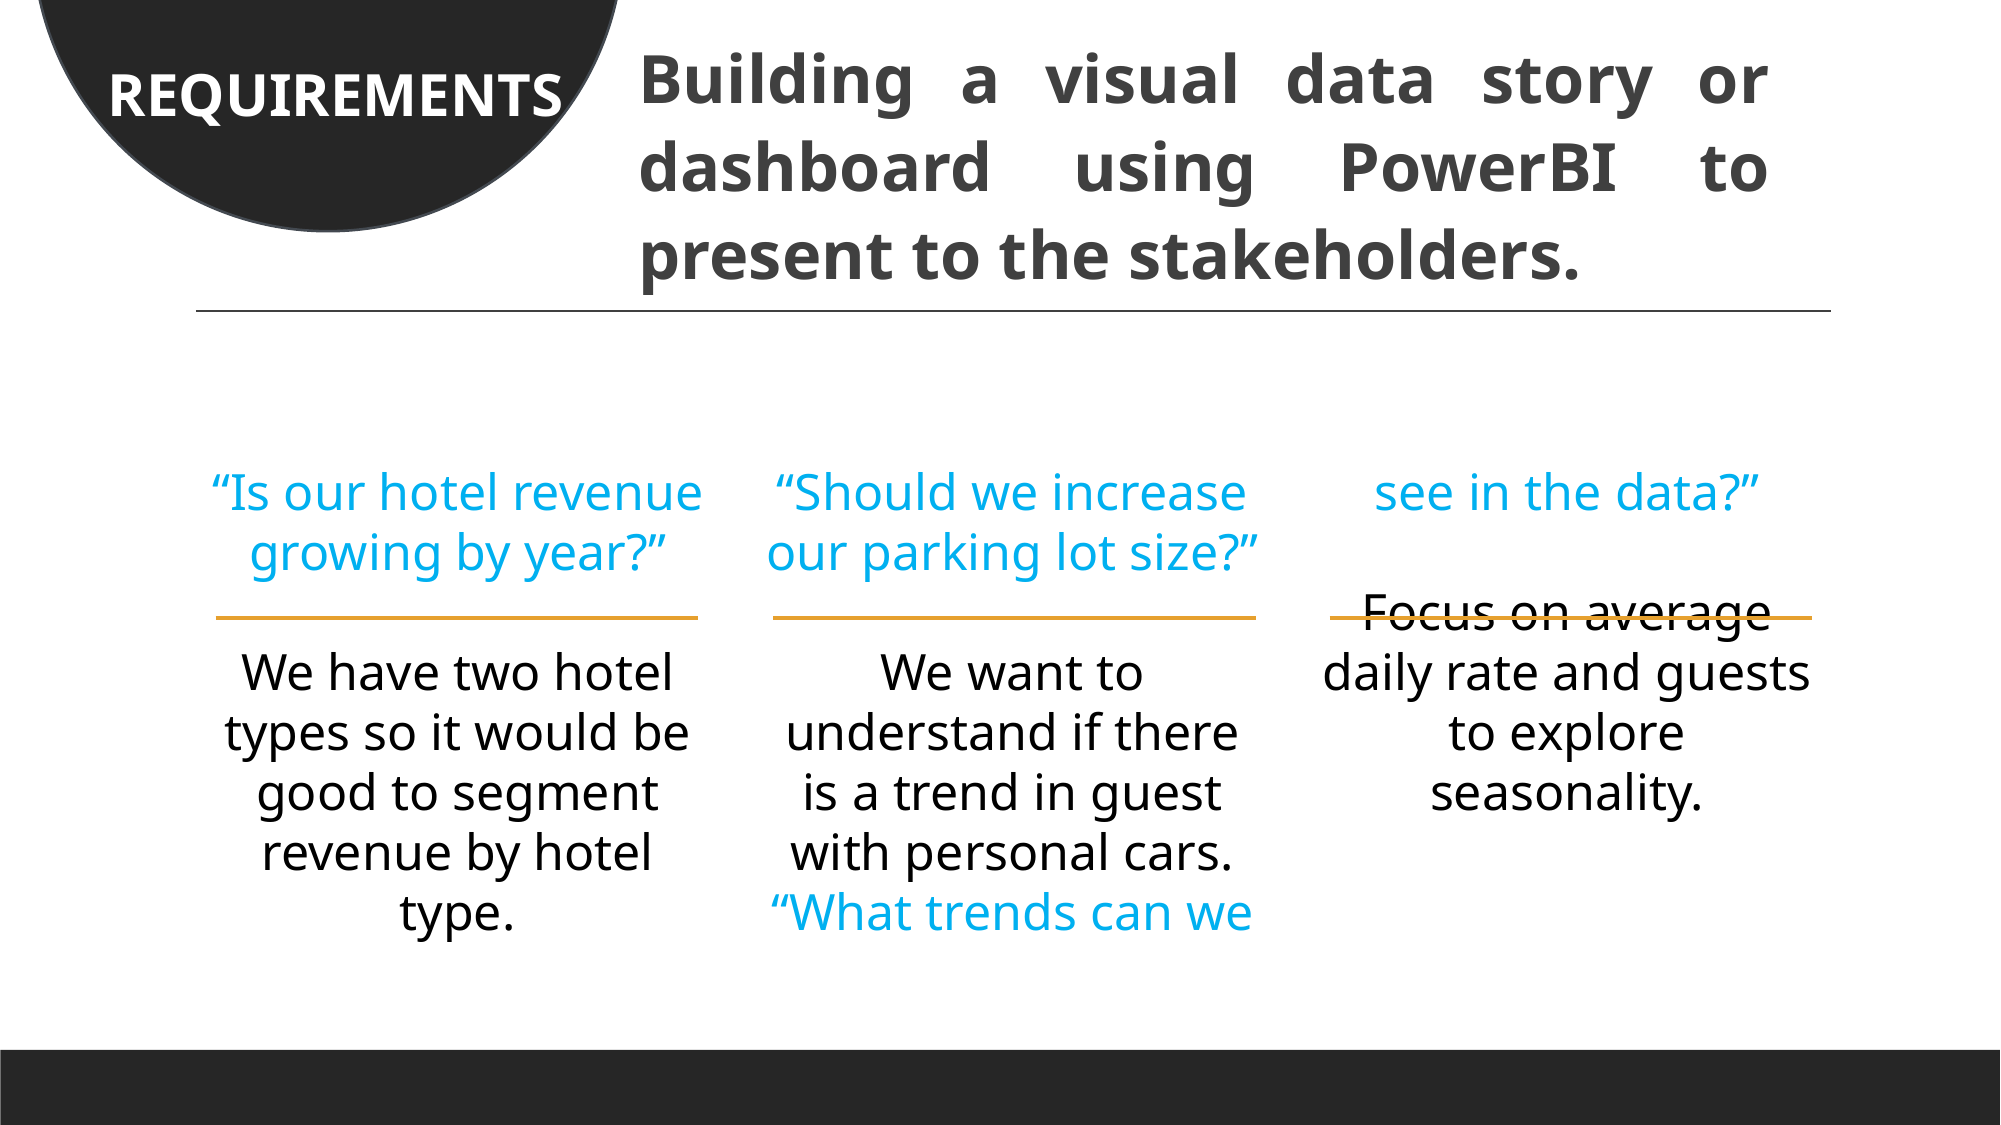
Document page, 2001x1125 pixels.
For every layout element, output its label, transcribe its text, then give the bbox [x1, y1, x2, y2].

text_box Building a visual data story or dashboard using PowerBI to present to the stakeholders. [623, 21, 1771, 282]
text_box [32, 0, 624, 232]
text_box “Is our hotel revenue growing by year?” We have two hotel types so it would be good to segment revenue by hotel type. “Should we increase our parking lot size?” We want to understand if there is a trend in guest with personal cars. “What trends can we see in the data?” Focus on average daily rate and guests to explore seasonality. [195, 453, 1830, 935]
